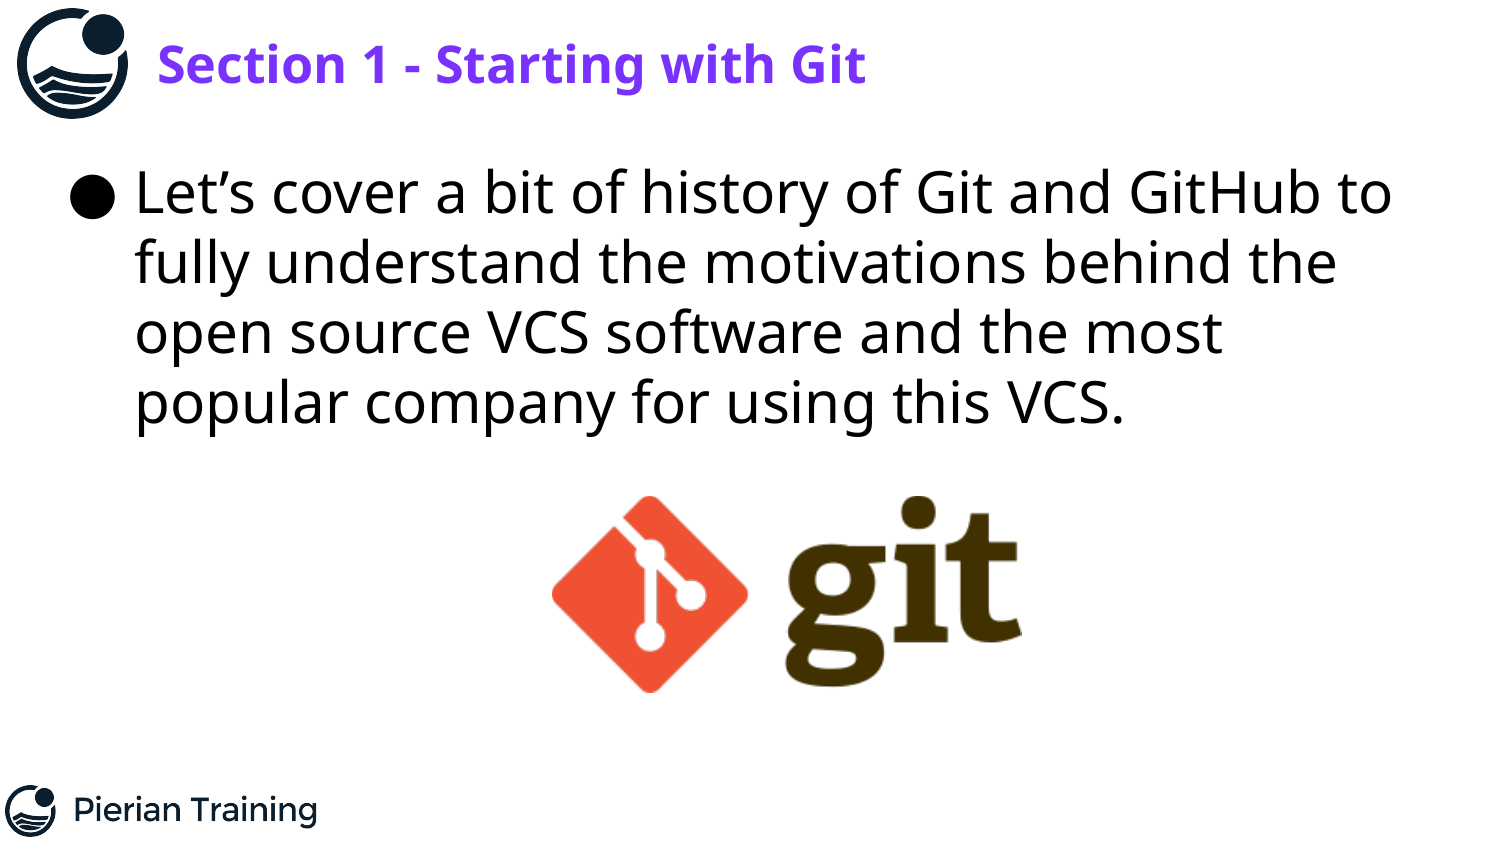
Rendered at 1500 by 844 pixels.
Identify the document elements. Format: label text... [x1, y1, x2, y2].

text_box Section 1 - Starting with Git [142, 16, 1432, 110]
picture [552, 496, 1022, 693]
picture [4, 785, 318, 837]
text_box Let’s cover a bit of history of Git and GitHub to fully understand the motivations behind the open source VCS software and the most popular company for using this VCS. [44, 140, 1432, 451]
picture [16, 8, 128, 120]
